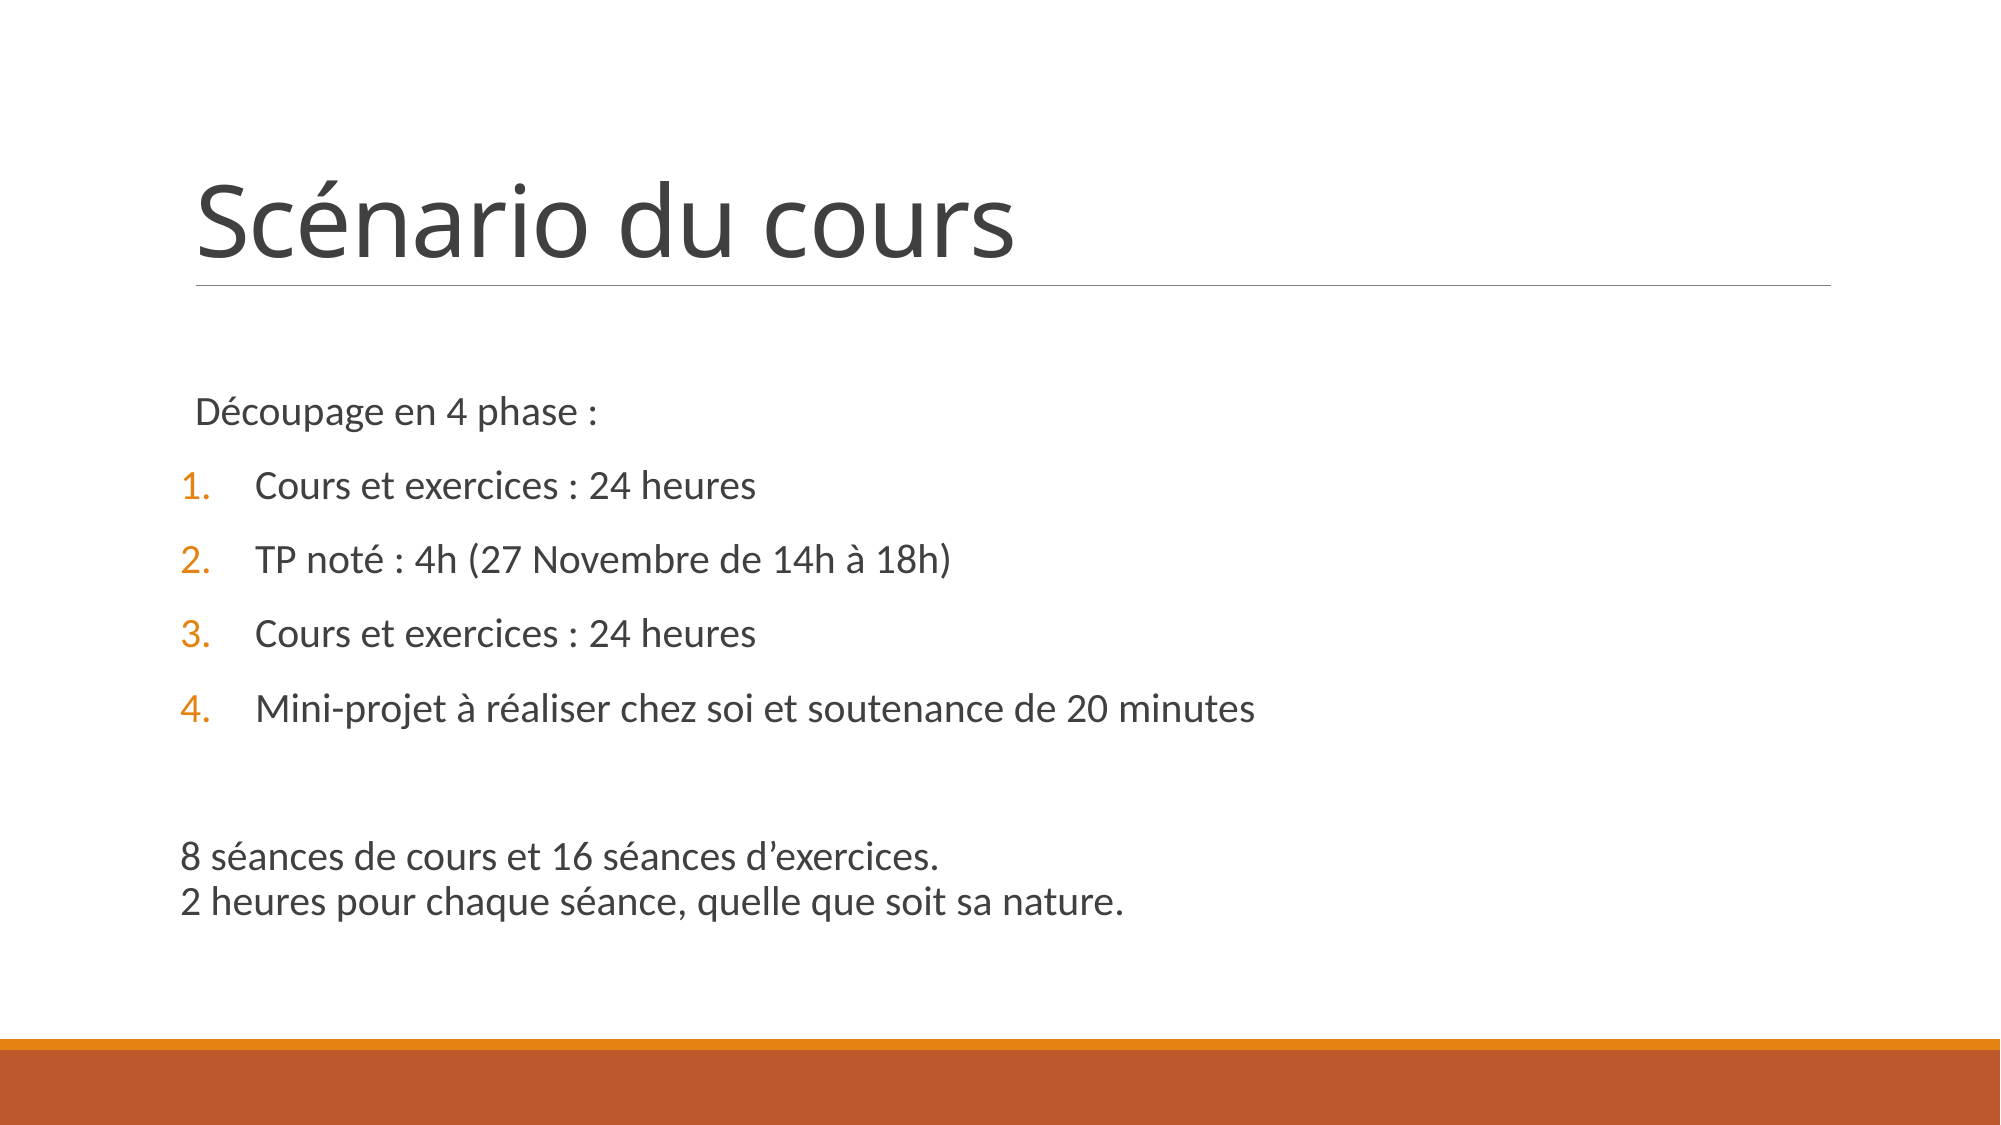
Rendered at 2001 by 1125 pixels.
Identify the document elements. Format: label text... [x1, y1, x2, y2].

list Découpage en 4 phase : Cours et exercices : 24 heures TP noté : 4h (27 Novembre de 14h à 18h) Cours et exercices : 24 heures Mini-projet à réaliser chez soi et soutenance de 20 minutes 8 séances de cours et 16 séances d’exercices. 2 heures pour chaque séance, quelle que soit sa nature. [180, 302, 1830, 963]
title Scénario du cours [180, 47, 1830, 285]
